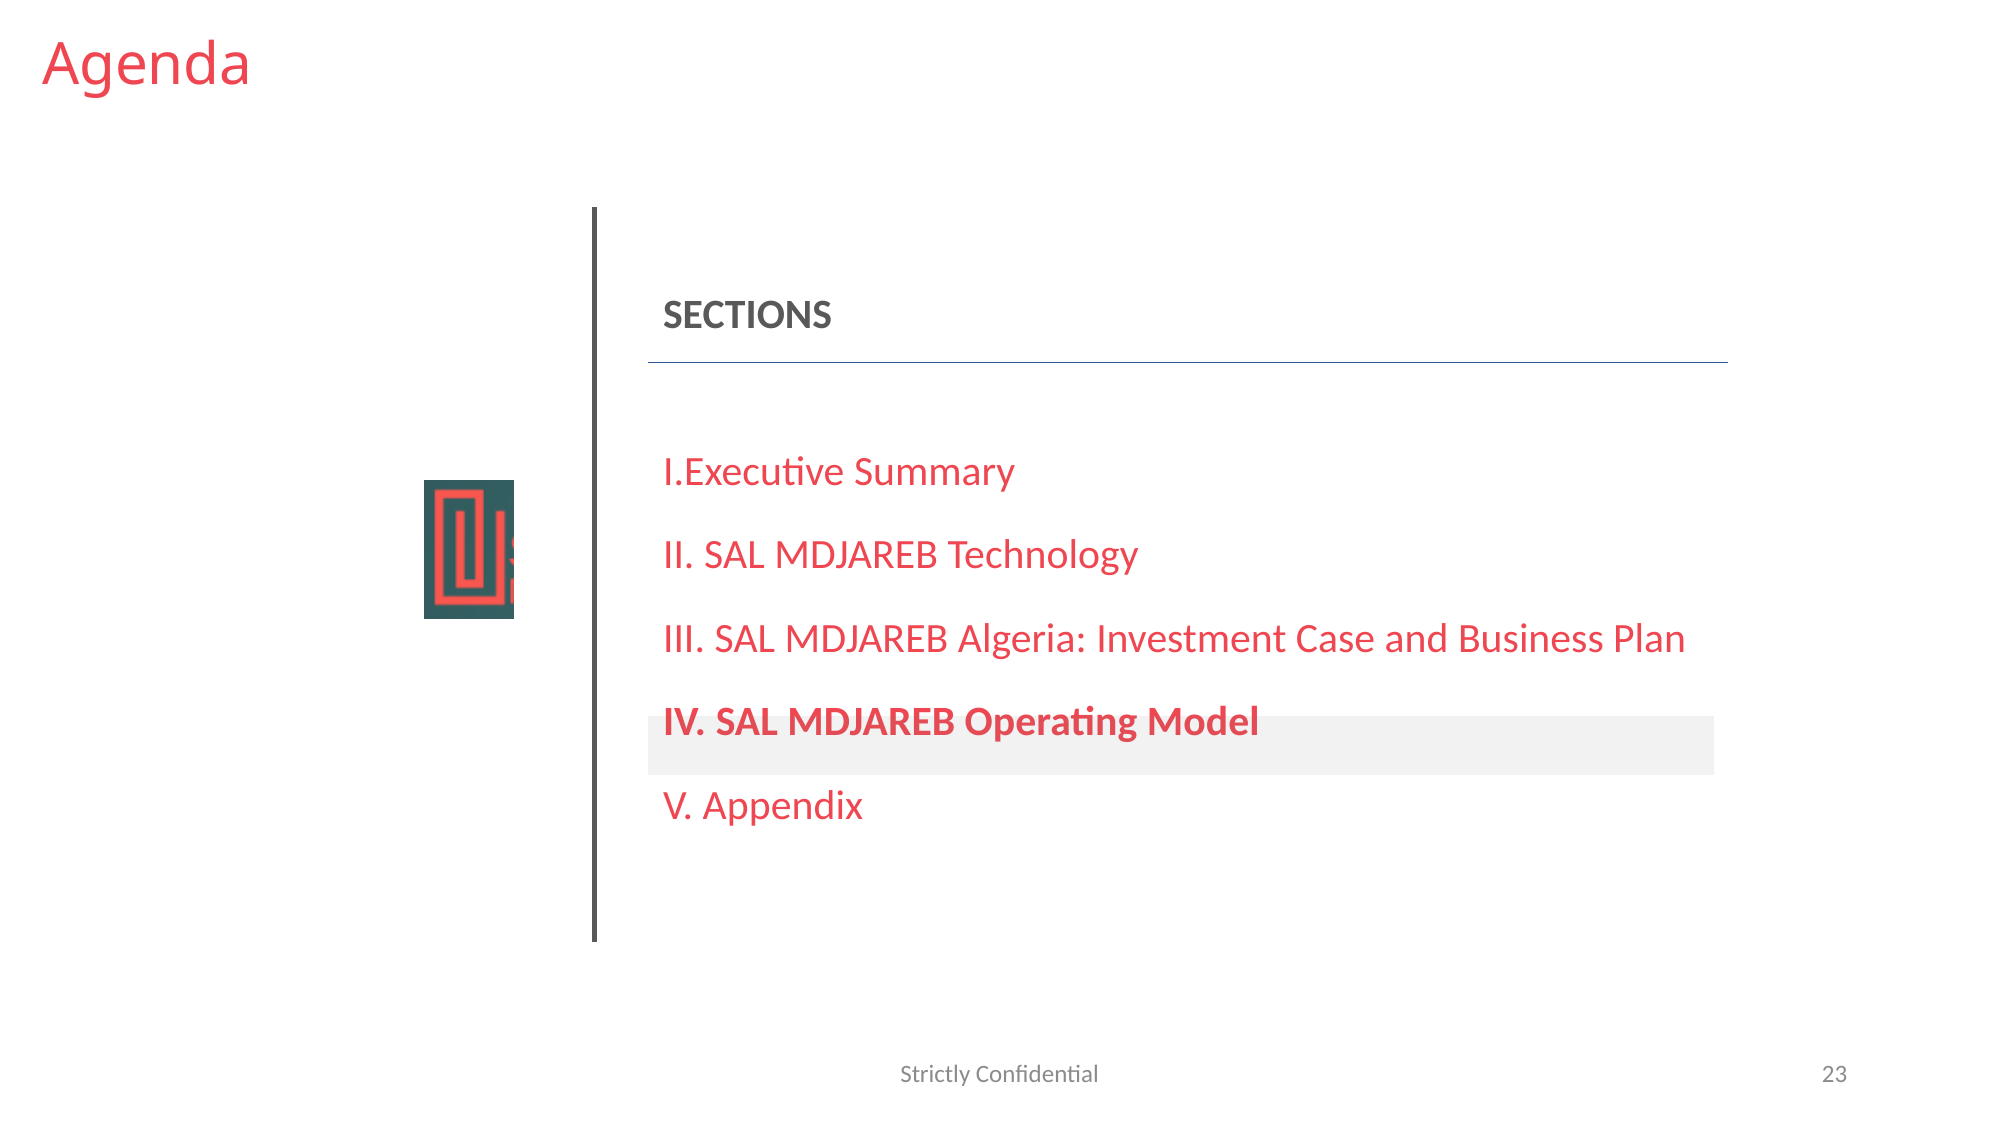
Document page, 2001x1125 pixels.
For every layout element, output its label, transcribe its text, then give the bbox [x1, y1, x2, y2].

slide_number 23 [1412, 1042, 1863, 1103]
picture [424, 480, 514, 619]
table_cell Executive Summary SAL MDJAREB Technology SAL MDJAREB Algeria: Investment Case and Business Plan SAL MDJAREB Operating Model Appendix [648, 363, 1728, 908]
table_header SECTIONS [648, 275, 1728, 362]
text_box Agenda [27, 19, 1000, 104]
text_box [647, 715, 1715, 776]
footer Strictly Confidential [662, 1042, 1338, 1103]
